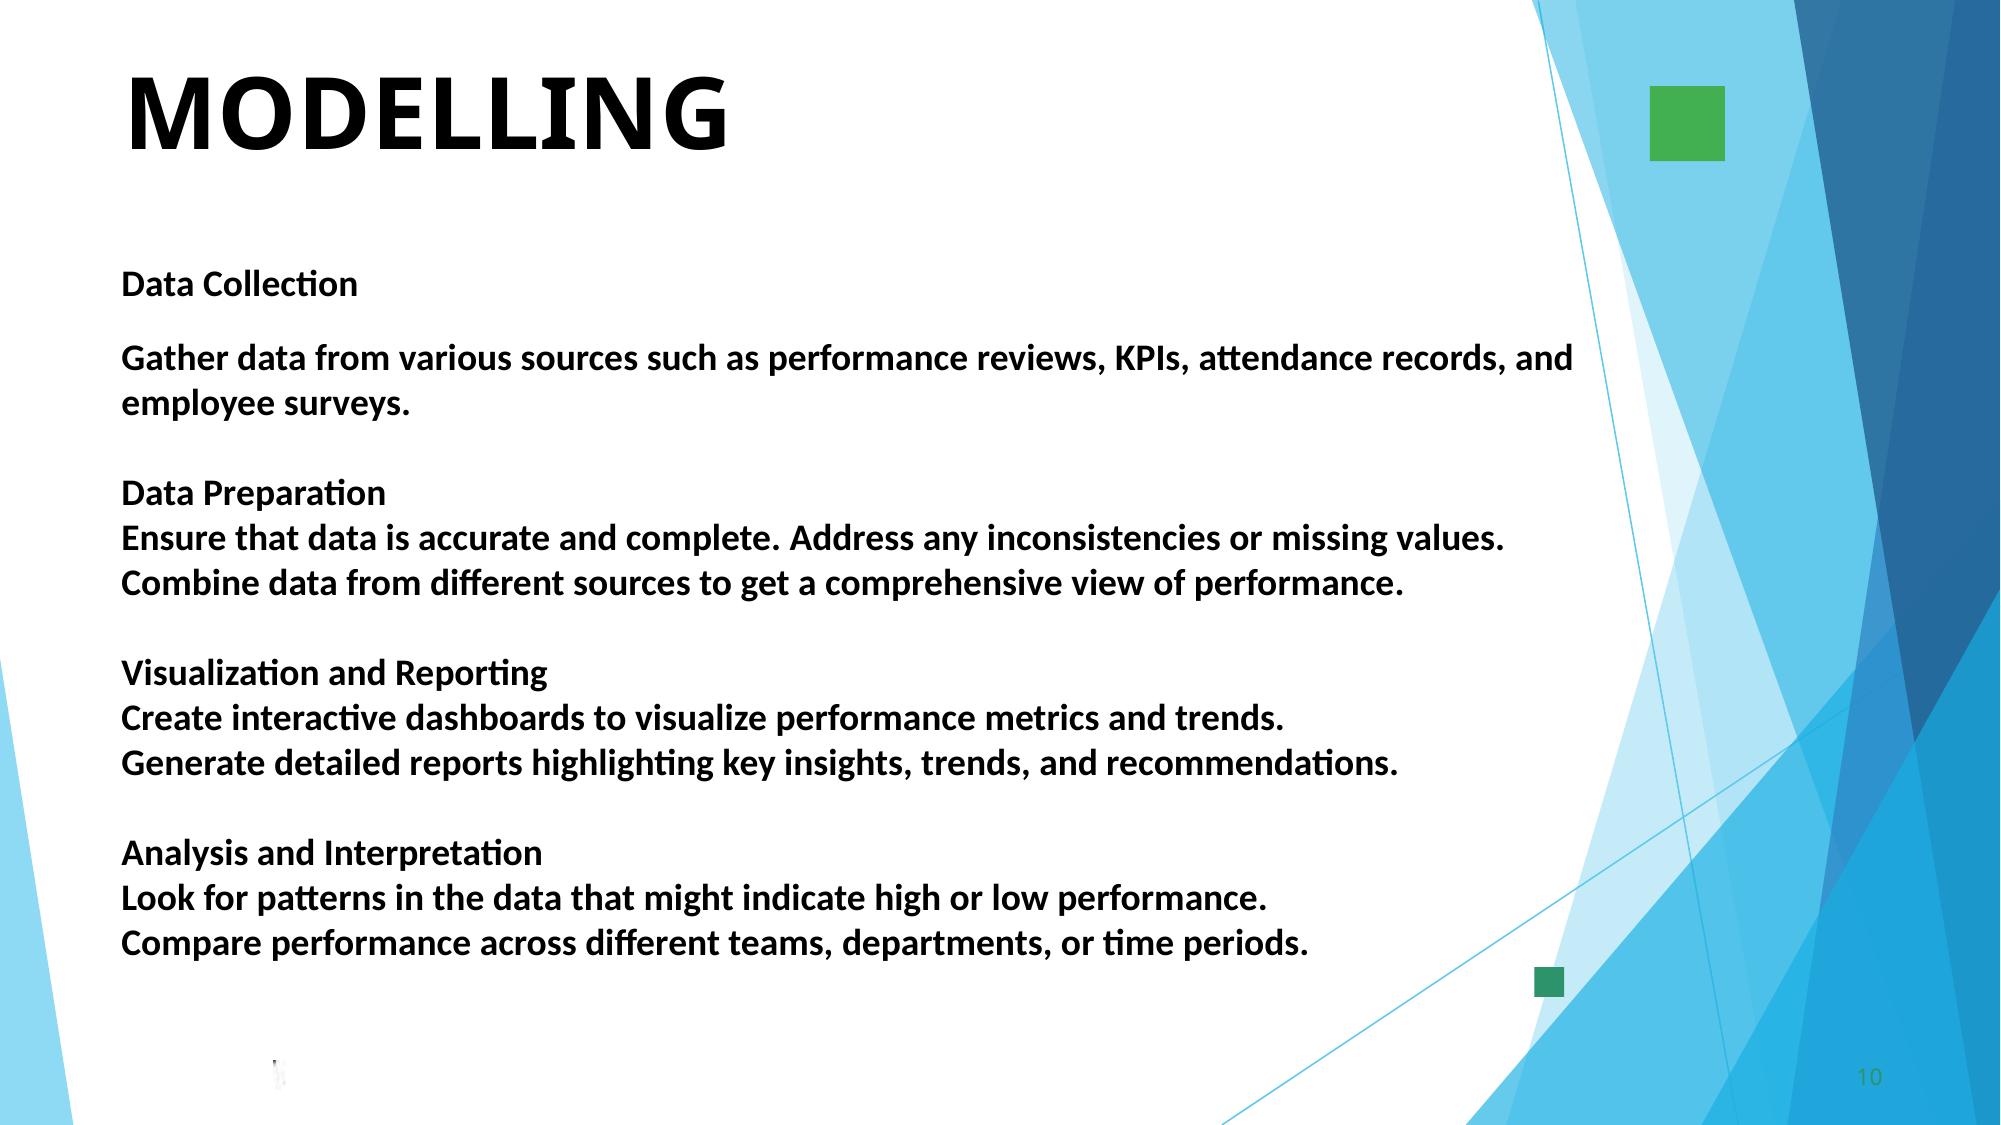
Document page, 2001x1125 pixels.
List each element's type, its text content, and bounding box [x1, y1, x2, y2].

text_box 10 [1849, 1061, 1888, 1095]
text_box [1649, 86, 1725, 162]
text_box MODELLING [121, 47, 755, 170]
list Data Collection Gather data from various sources such as performance reviews, KPIs, attendance records, and employee surveys. Data Preparation Ensure that data is accurate and complete. Address any inconsistencies or missing values. Combine data from different sources to get a comprehensive view of performance. Visualization and Reporting Create interactive dashboards to visualize performance metrics and trends. Generate detailed reports highlighting key insights, trends, and recommendations. Analysis and Interpretation Look for patterns in the data that might indicate high or low performance. Compare performance across different teams, departments, or time periods. [121, 258, 1644, 959]
text_box [1534, 967, 1565, 997]
picture [273, 1060, 287, 1091]
